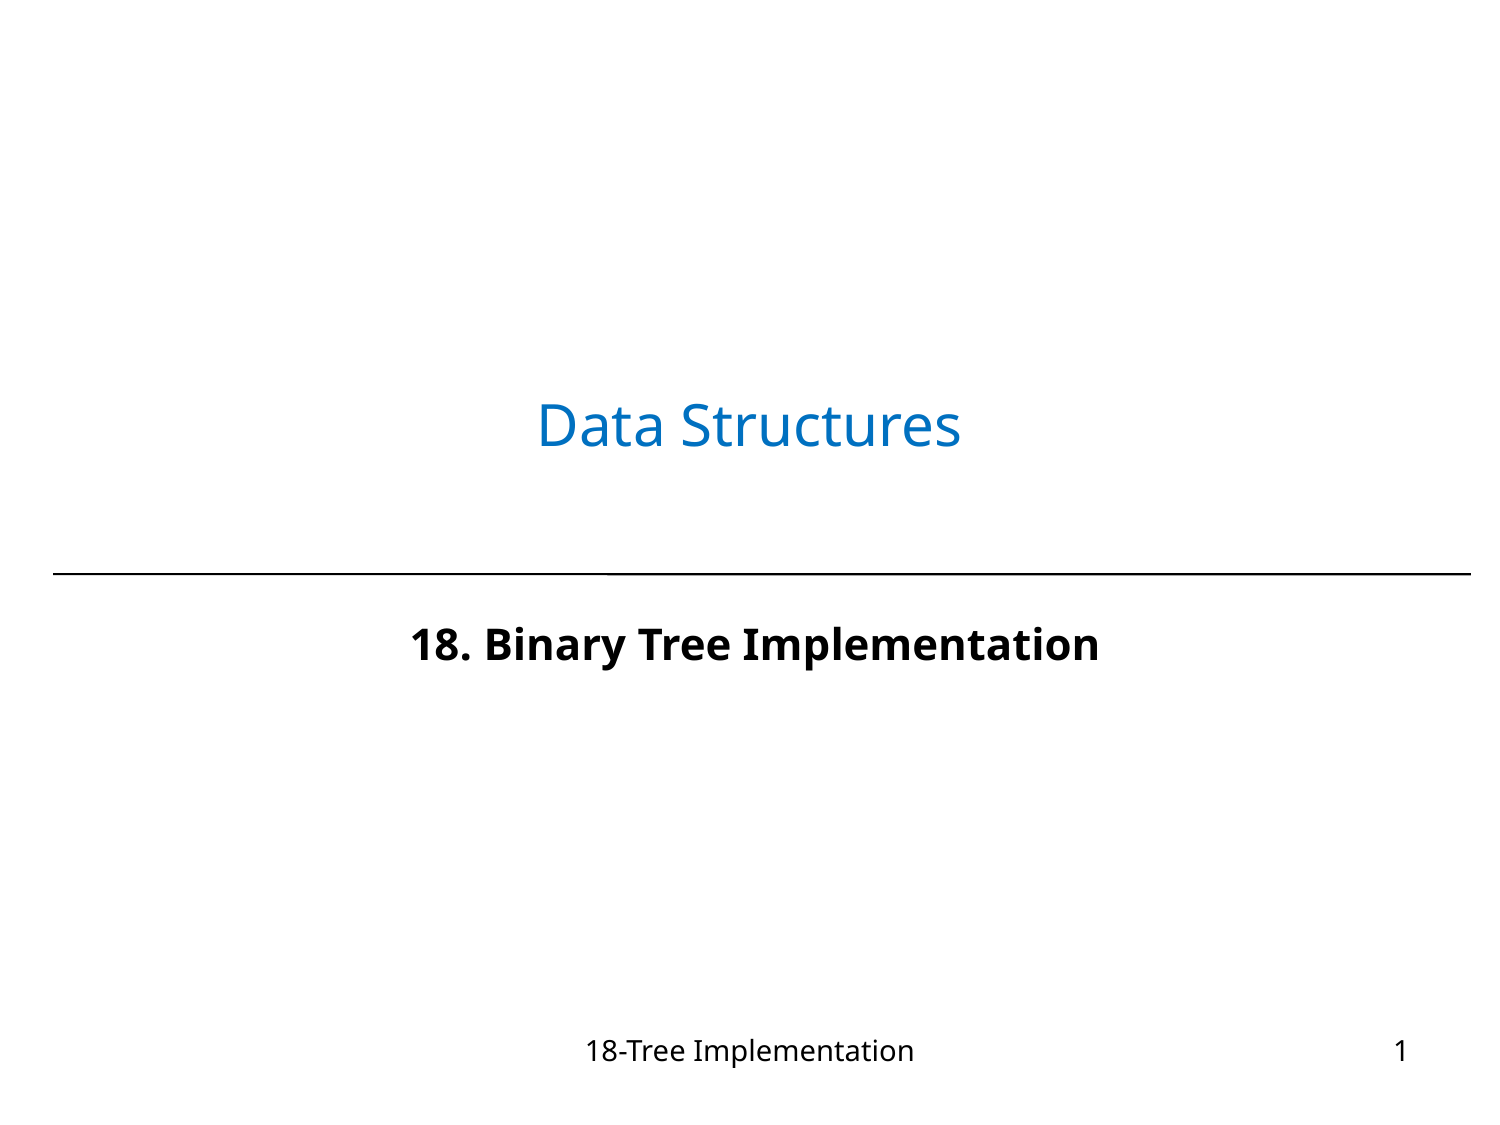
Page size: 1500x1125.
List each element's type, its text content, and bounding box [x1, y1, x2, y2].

slide_number 1 [1074, 1024, 1426, 1103]
subtitle 18. Binary Tree Implementation [229, 609, 1281, 898]
footer 18-Tree Implementation [512, 1024, 988, 1103]
title Data Structures [111, 302, 1388, 544]
